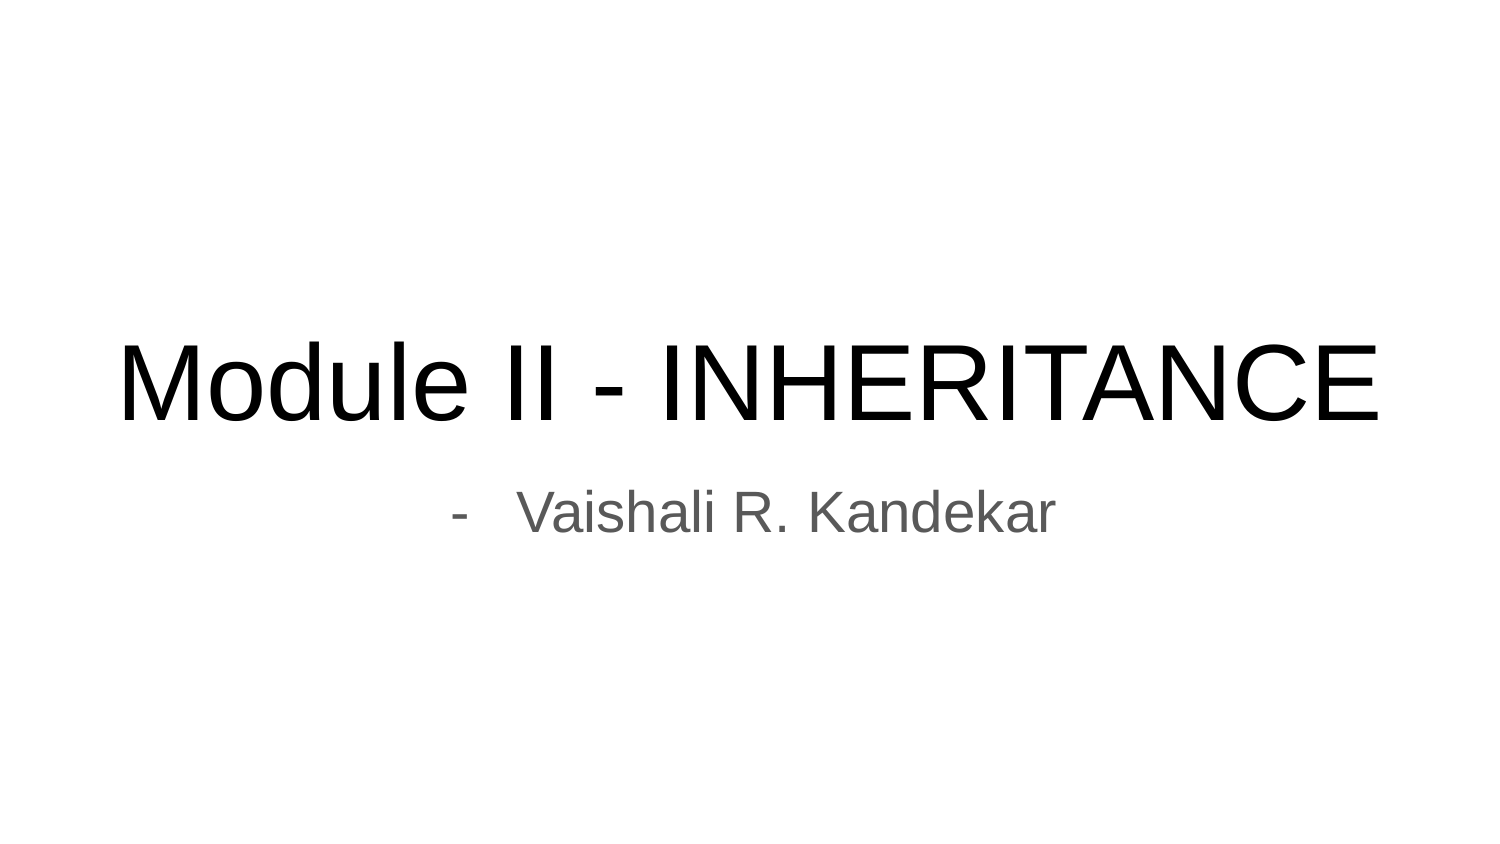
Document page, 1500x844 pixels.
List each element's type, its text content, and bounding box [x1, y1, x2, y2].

title Module II - INHERITANCE [51, 122, 1449, 459]
subtitle Vaishali R. Kandekar [51, 464, 1449, 595]
